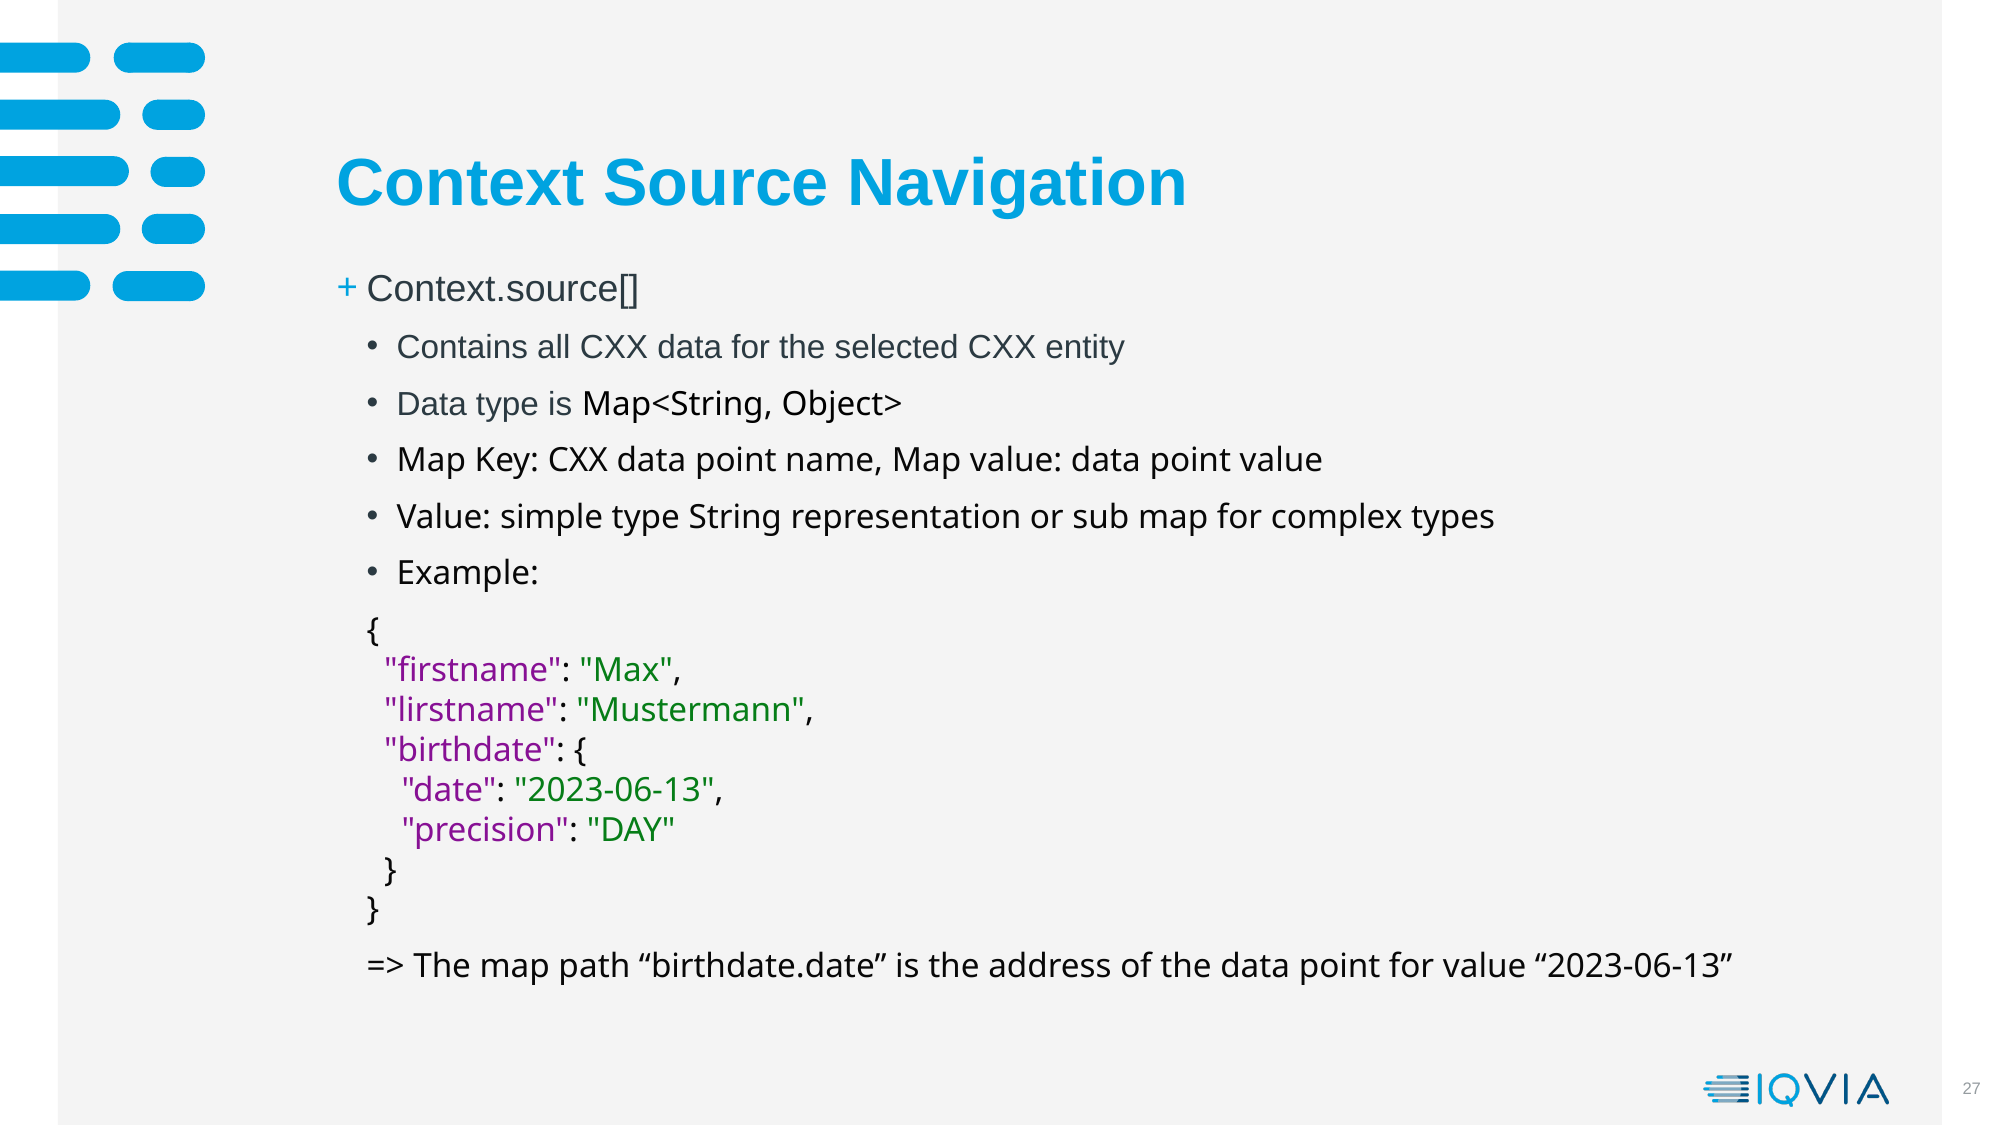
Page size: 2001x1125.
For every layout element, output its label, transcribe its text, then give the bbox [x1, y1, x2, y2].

picture [1702, 1072, 1890, 1108]
list Context.source[] Contains all CXX data for the selected CXX entity Data type is Map<String, Object> Map Key: CXX data point name, Map value: data point value Value: simple type String representation or sub map for complex types Example: { "firstname": "Max", "lirstname": "Mustermann", "birthdate": { "date": "2023-06-13", "precision": "DAY" } } => The map path “birthdate.date” is the address of the data point for value “2023-06-13” [321, 256, 1826, 1030]
title Context Source Navigation [321, 135, 1826, 233]
